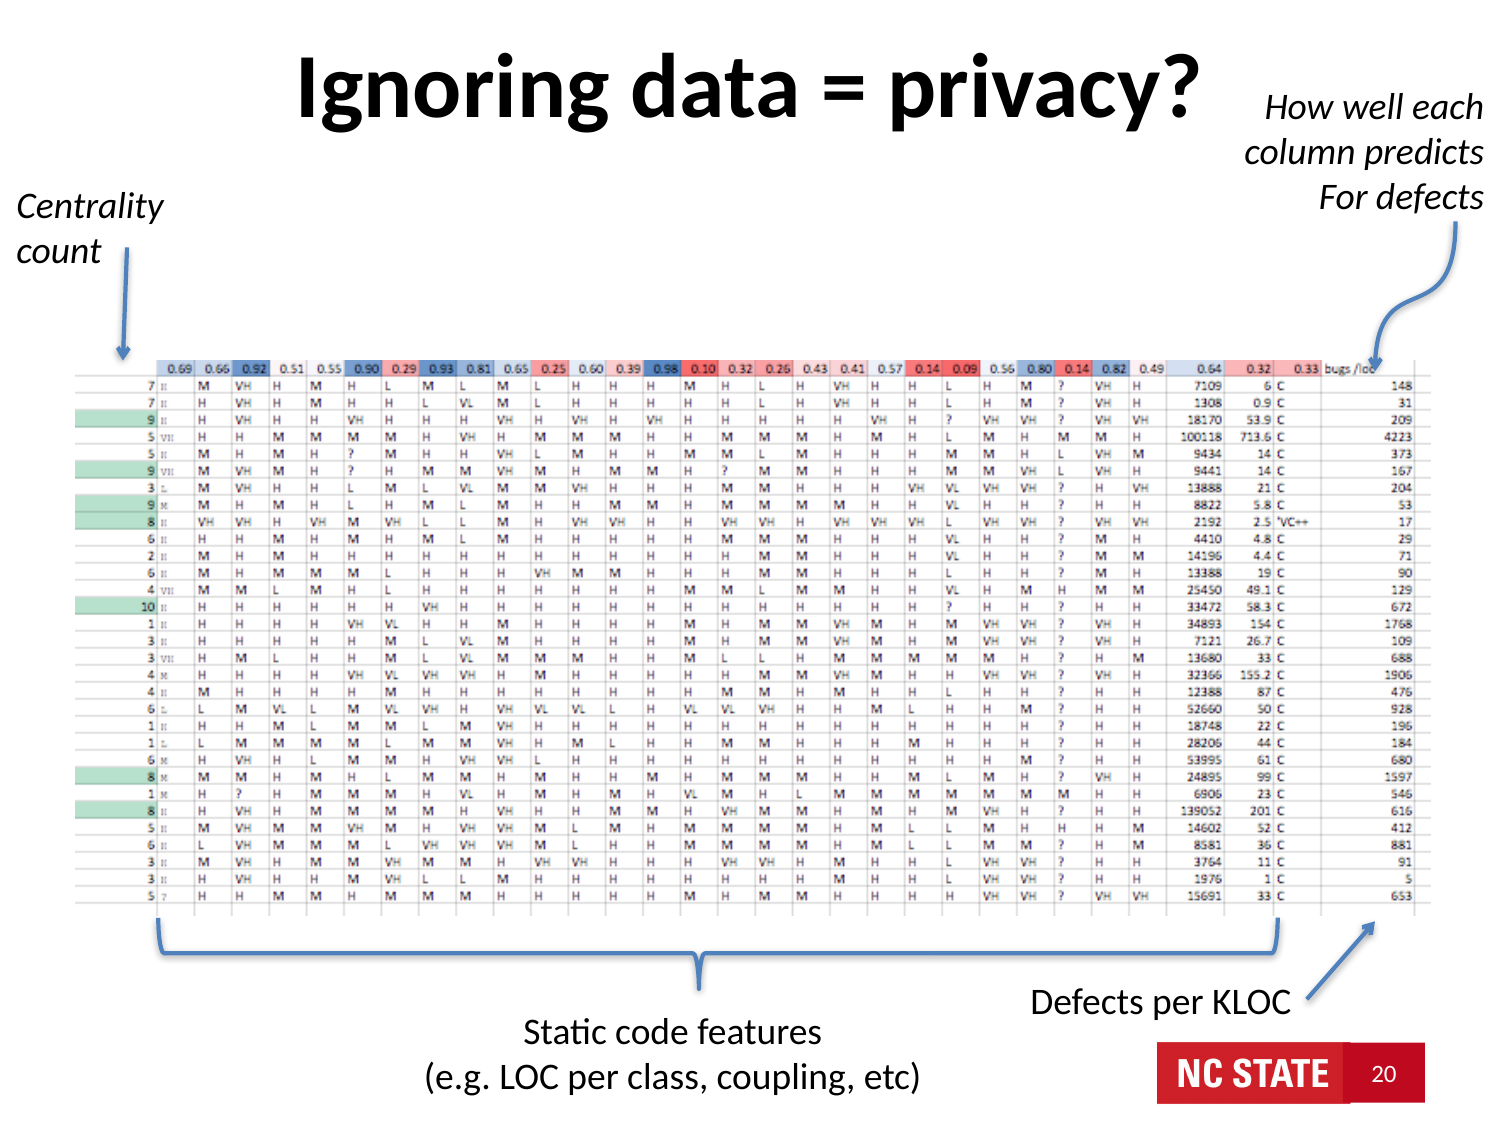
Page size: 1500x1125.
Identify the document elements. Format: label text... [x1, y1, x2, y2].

text_box Defects per KLOC [1015, 969, 1307, 1030]
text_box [1309, 921, 1376, 1000]
slide_number 20 [1342, 1042, 1425, 1103]
title Ignoring data = privacy? [75, 0, 1425, 175]
picture [74, 360, 1431, 917]
text_box How well each column predicts For defects [1229, 74, 1500, 225]
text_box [1339, 255, 1491, 337]
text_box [122, 247, 128, 361]
text_box [156, 925, 1280, 992]
text_box Static code features (e.g. LOC per class, coupling, etc) [409, 999, 937, 1105]
picture [1156, 1041, 1351, 1105]
text_box Centrality count [1, 174, 188, 279]
